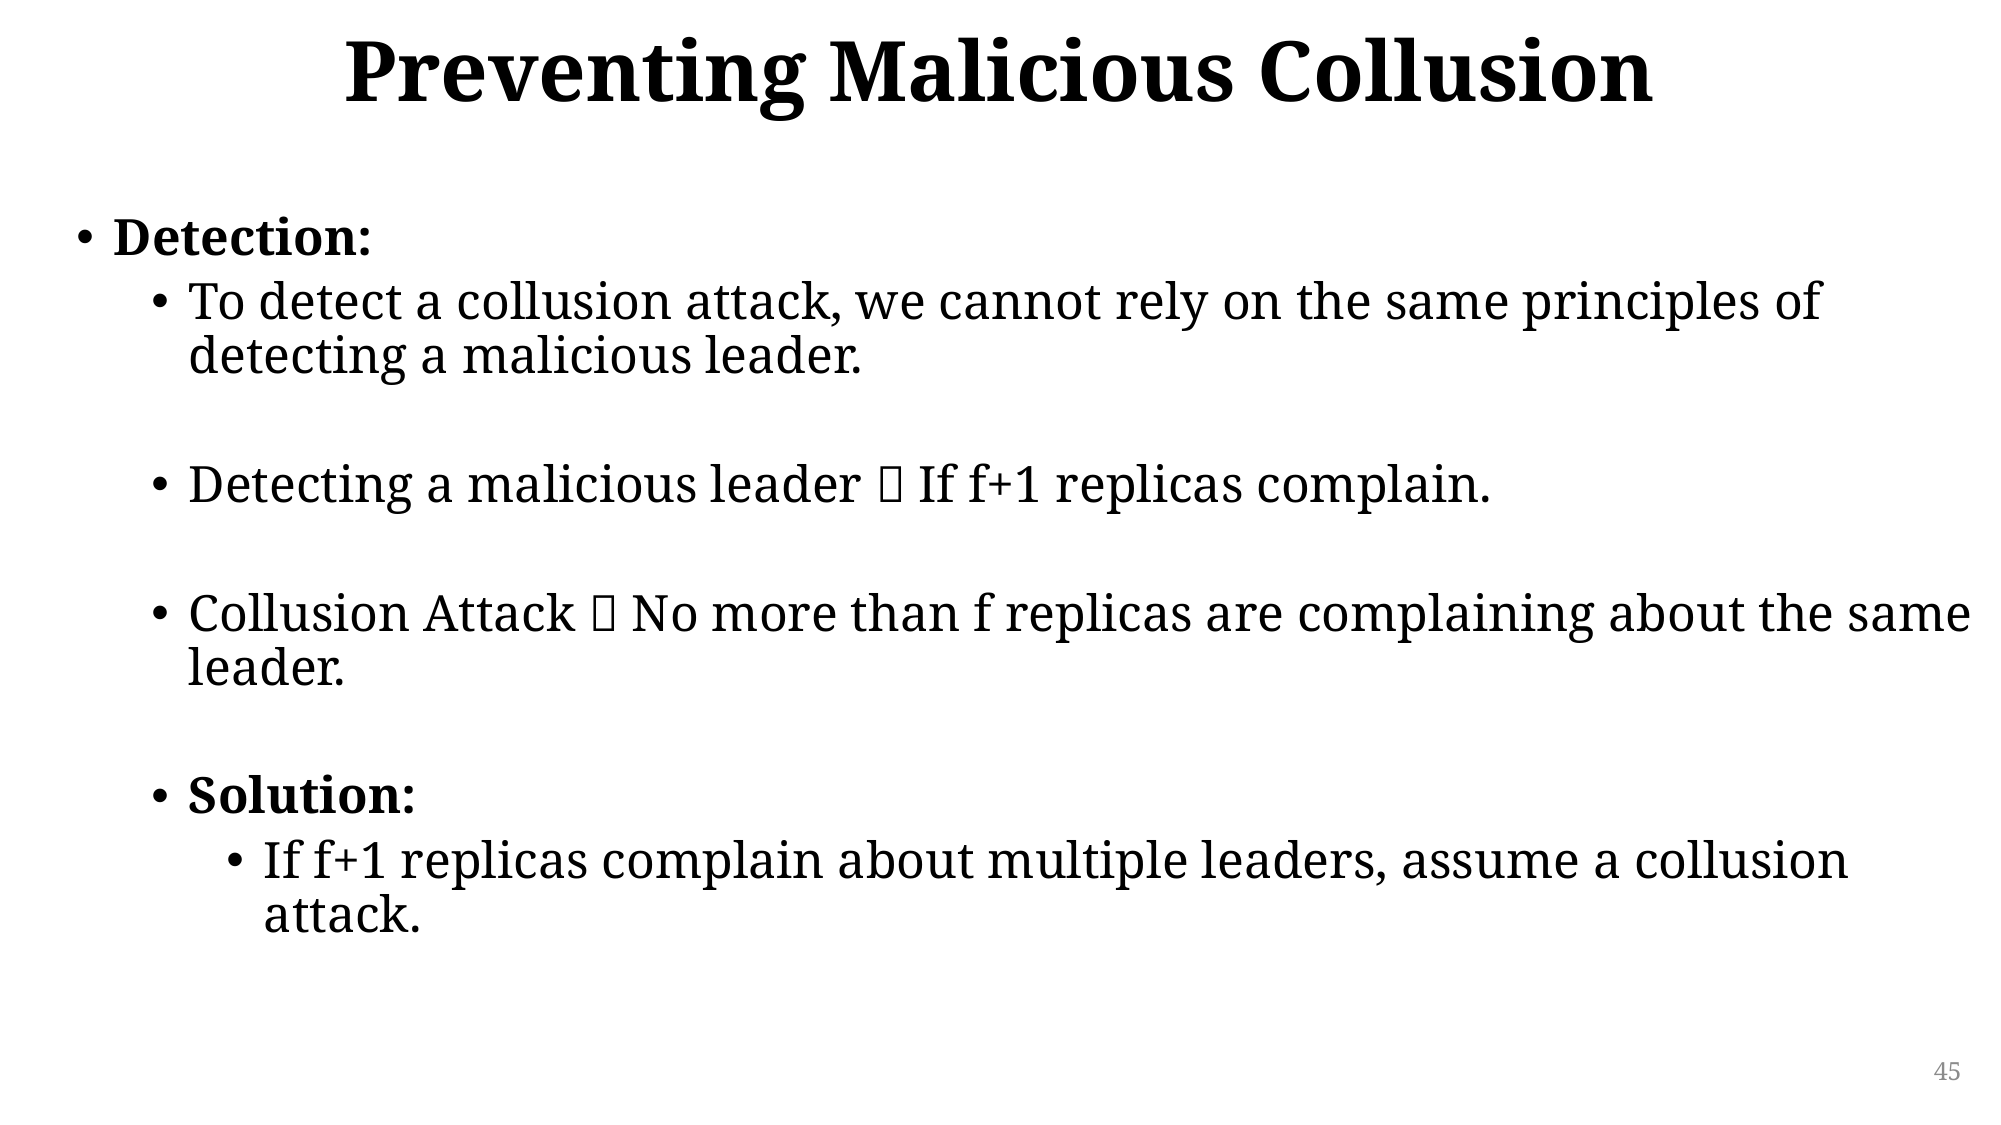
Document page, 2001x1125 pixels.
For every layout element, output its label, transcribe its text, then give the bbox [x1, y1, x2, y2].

list Detection: To detect a collusion attack, we cannot rely on the same principles of detecting a malicious leader. Detecting a malicious leader  If f+1 replicas complain. Collusion Attack  No more than f replicas are complaining about the same leader. Solution: If f+1 replicas complain about multiple leaders, assume a collusion attack. [61, 204, 2000, 1103]
title Preventing Malicious Collusion [137, 0, 1863, 149]
